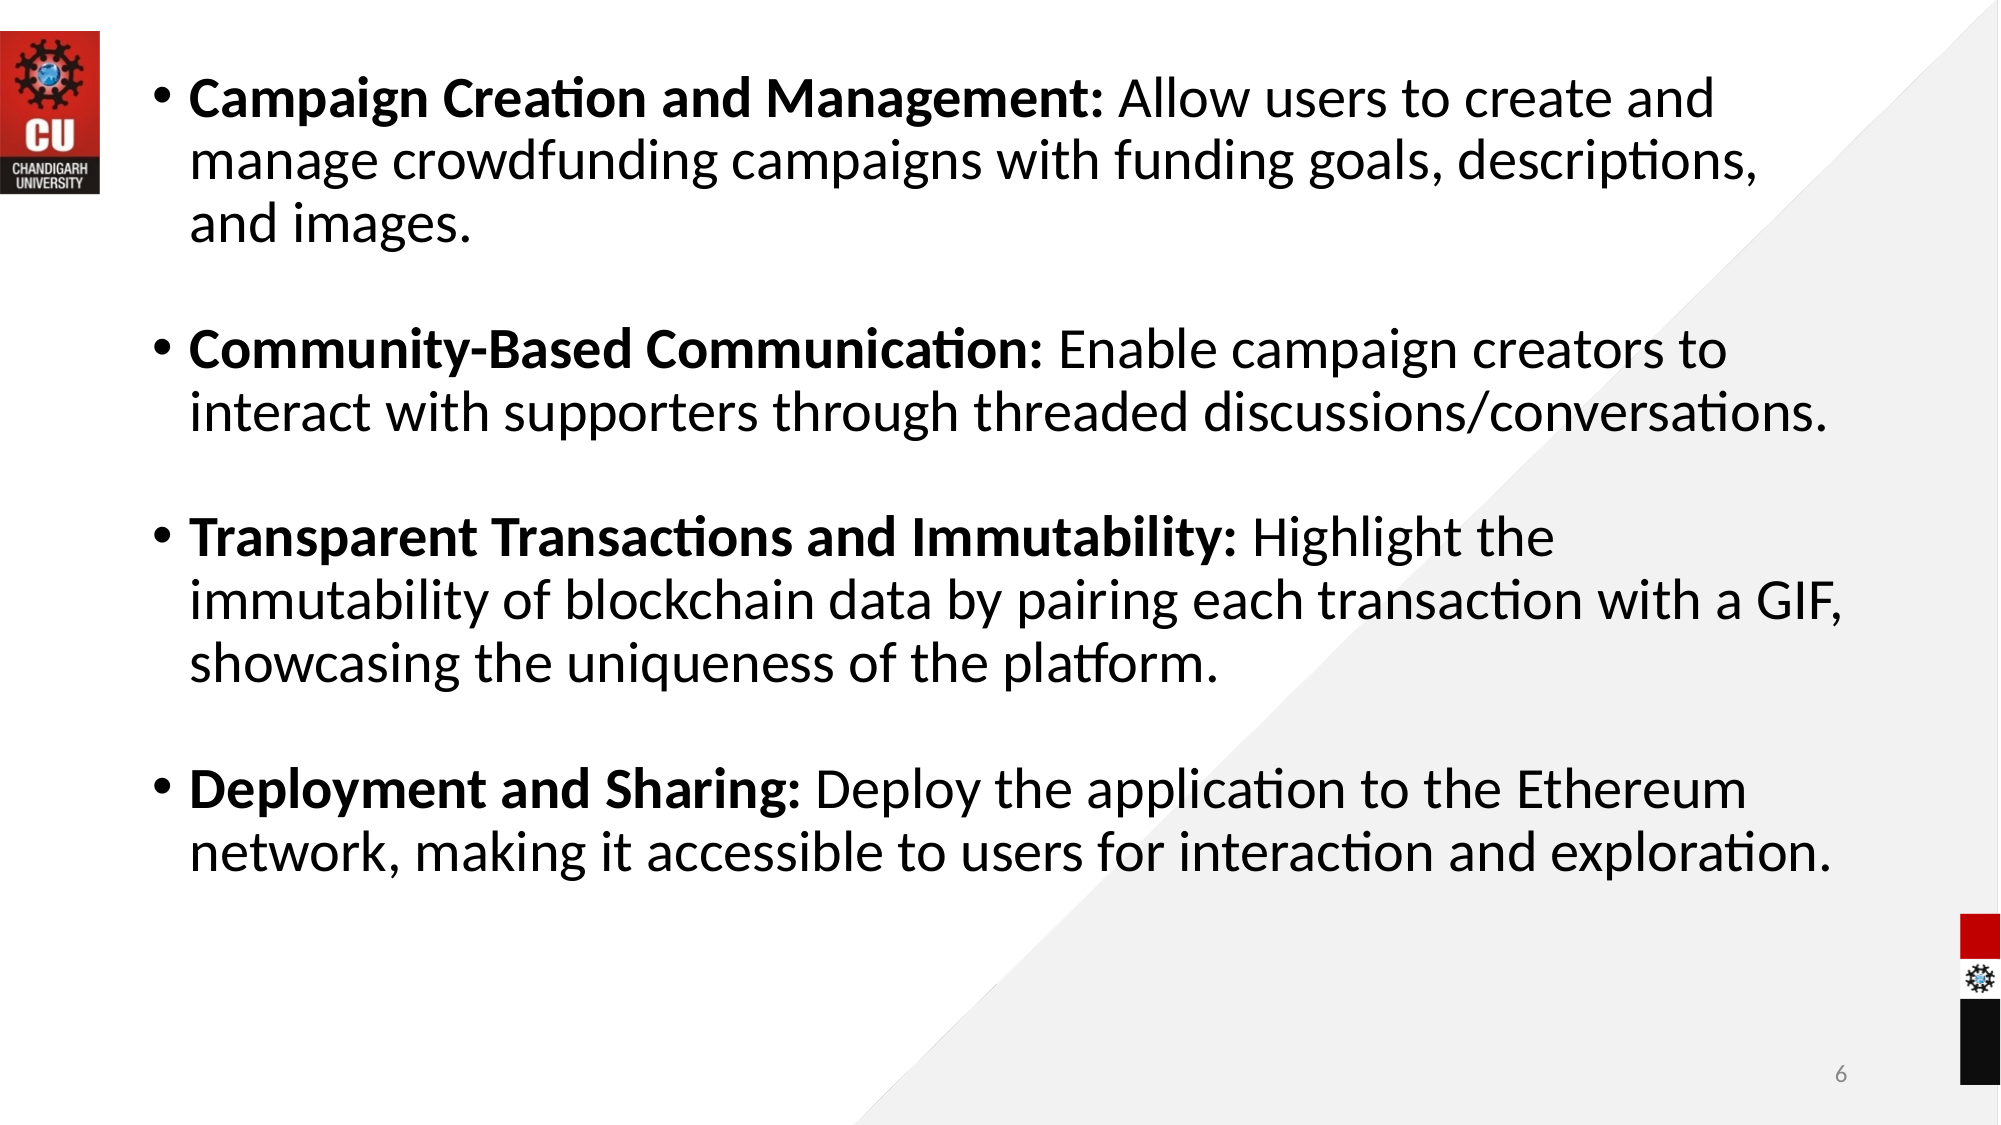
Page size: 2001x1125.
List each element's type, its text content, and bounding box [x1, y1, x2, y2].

list Campaign Creation and Management: Allow users to create and manage crowdfunding campaigns with funding goals, descriptions, and images. Community-Based Communication: Enable campaign creators to interact with supporters through threaded discussions/conversations. Transparent Transactions and Immutability: Highlight the immutability of blockchain data by pairing each transaction with a GIF, showcasing the uniqueness of the platform. Deployment and Sharing: Deploy the application to the Ethereum network, making it accessible to users for interaction and exploration. [137, 59, 1863, 1014]
slide_number ‹#› [1412, 1042, 1863, 1103]
picture [0, 0, 2001, 1125]
